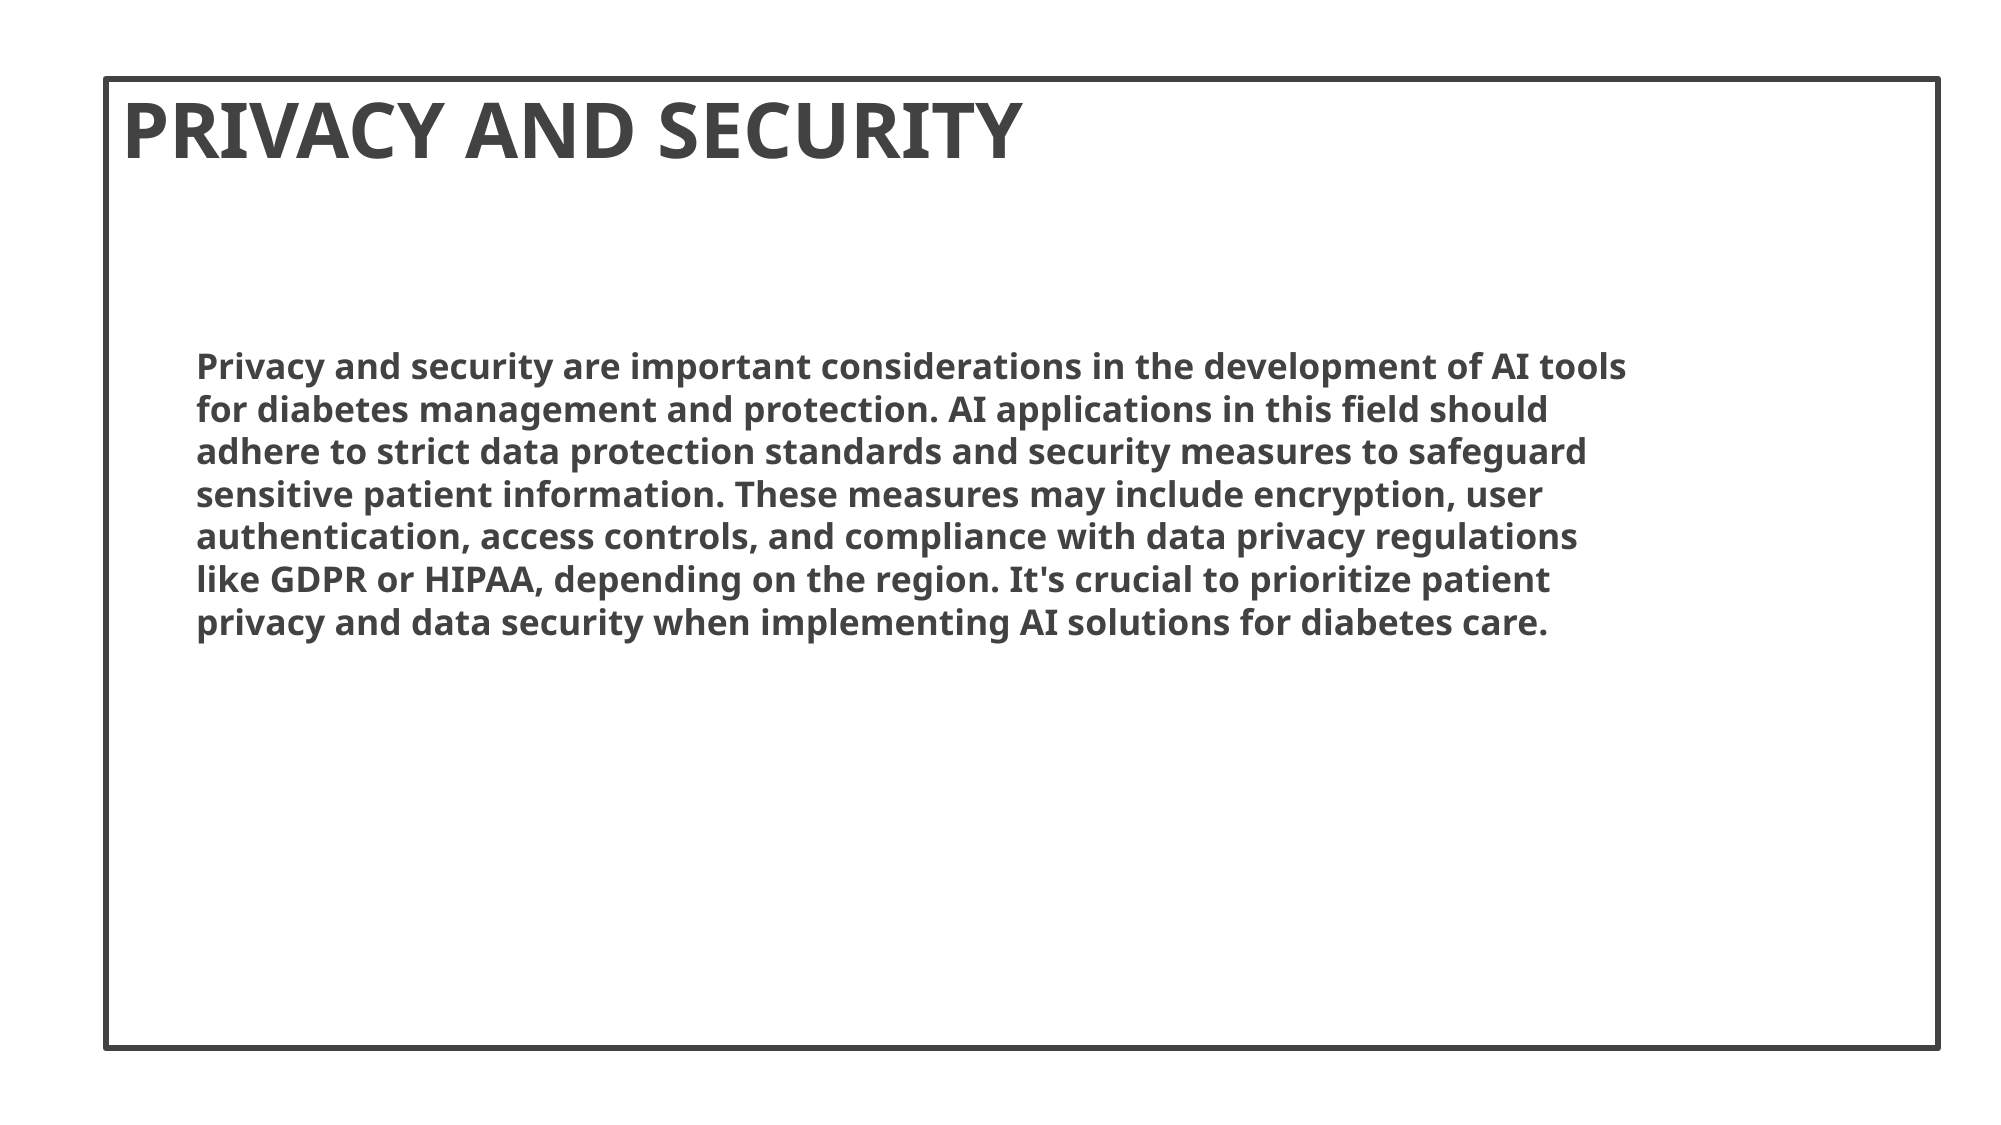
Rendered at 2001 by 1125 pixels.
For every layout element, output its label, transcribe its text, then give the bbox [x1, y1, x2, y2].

title PRIVACY AND SECURITY [106, 74, 1649, 78]
text_box [105, 78, 1938, 1049]
